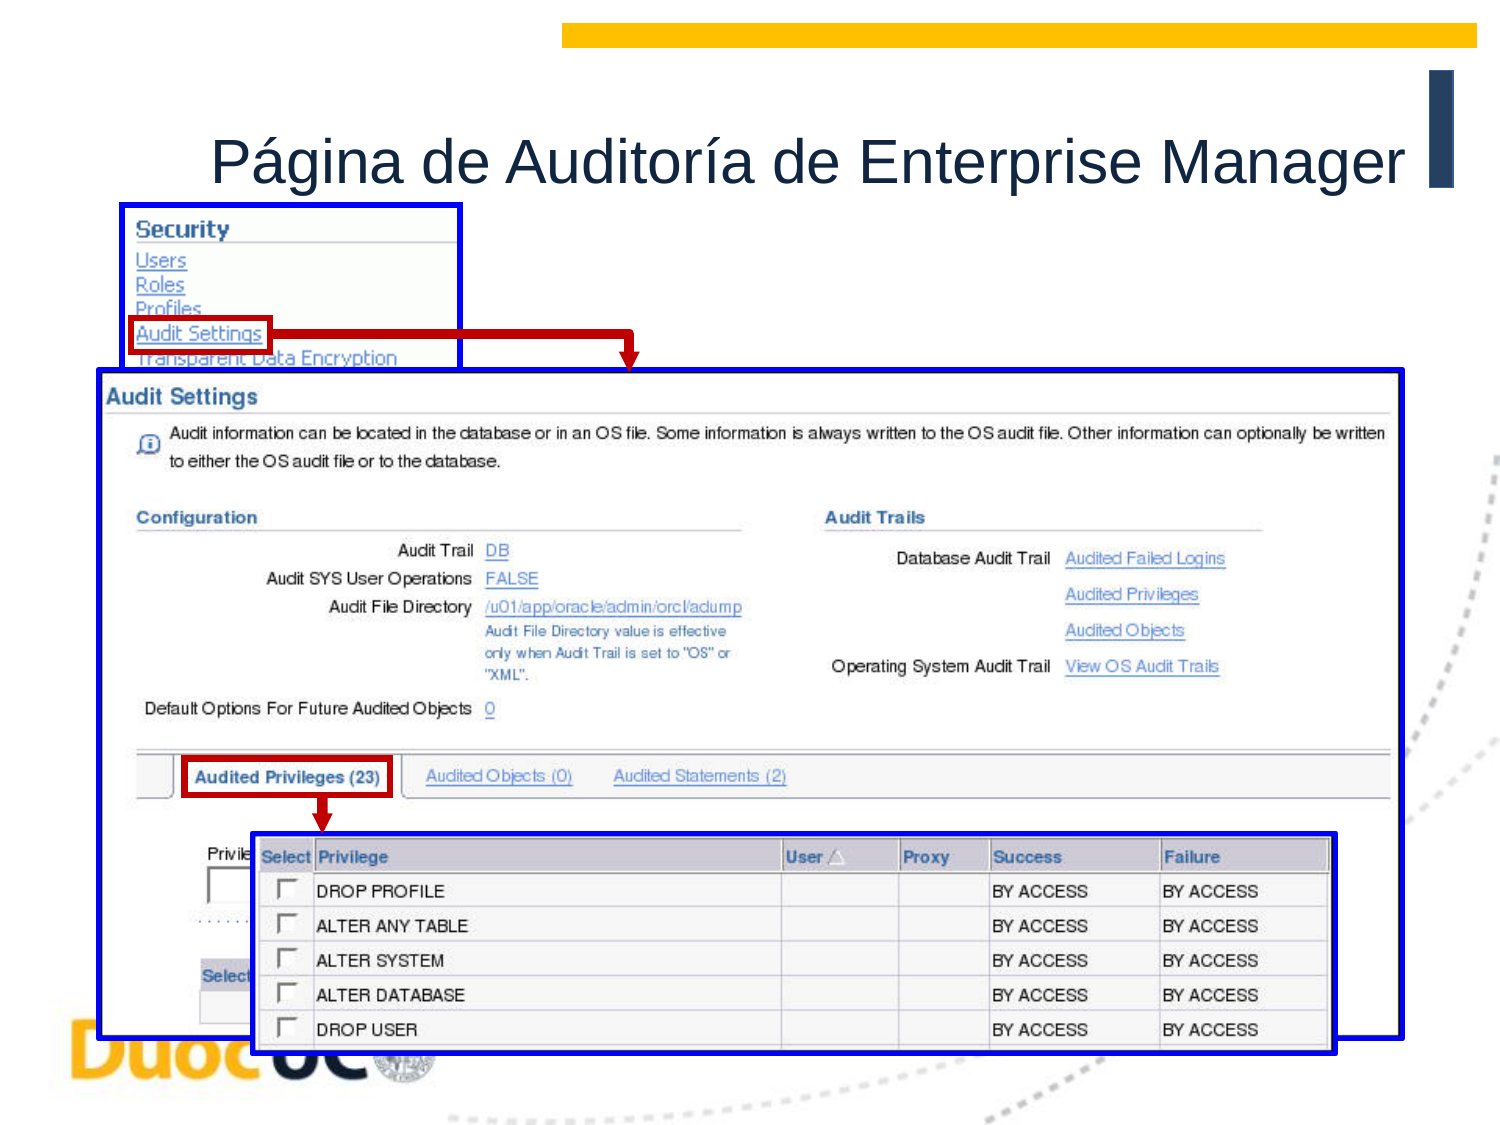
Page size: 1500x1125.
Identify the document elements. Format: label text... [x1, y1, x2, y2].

title Página de Auditoría de Enterprise Manager [100, 38, 1424, 280]
text_box [461, 333, 634, 370]
picture [0, 0, 1500, 1125]
